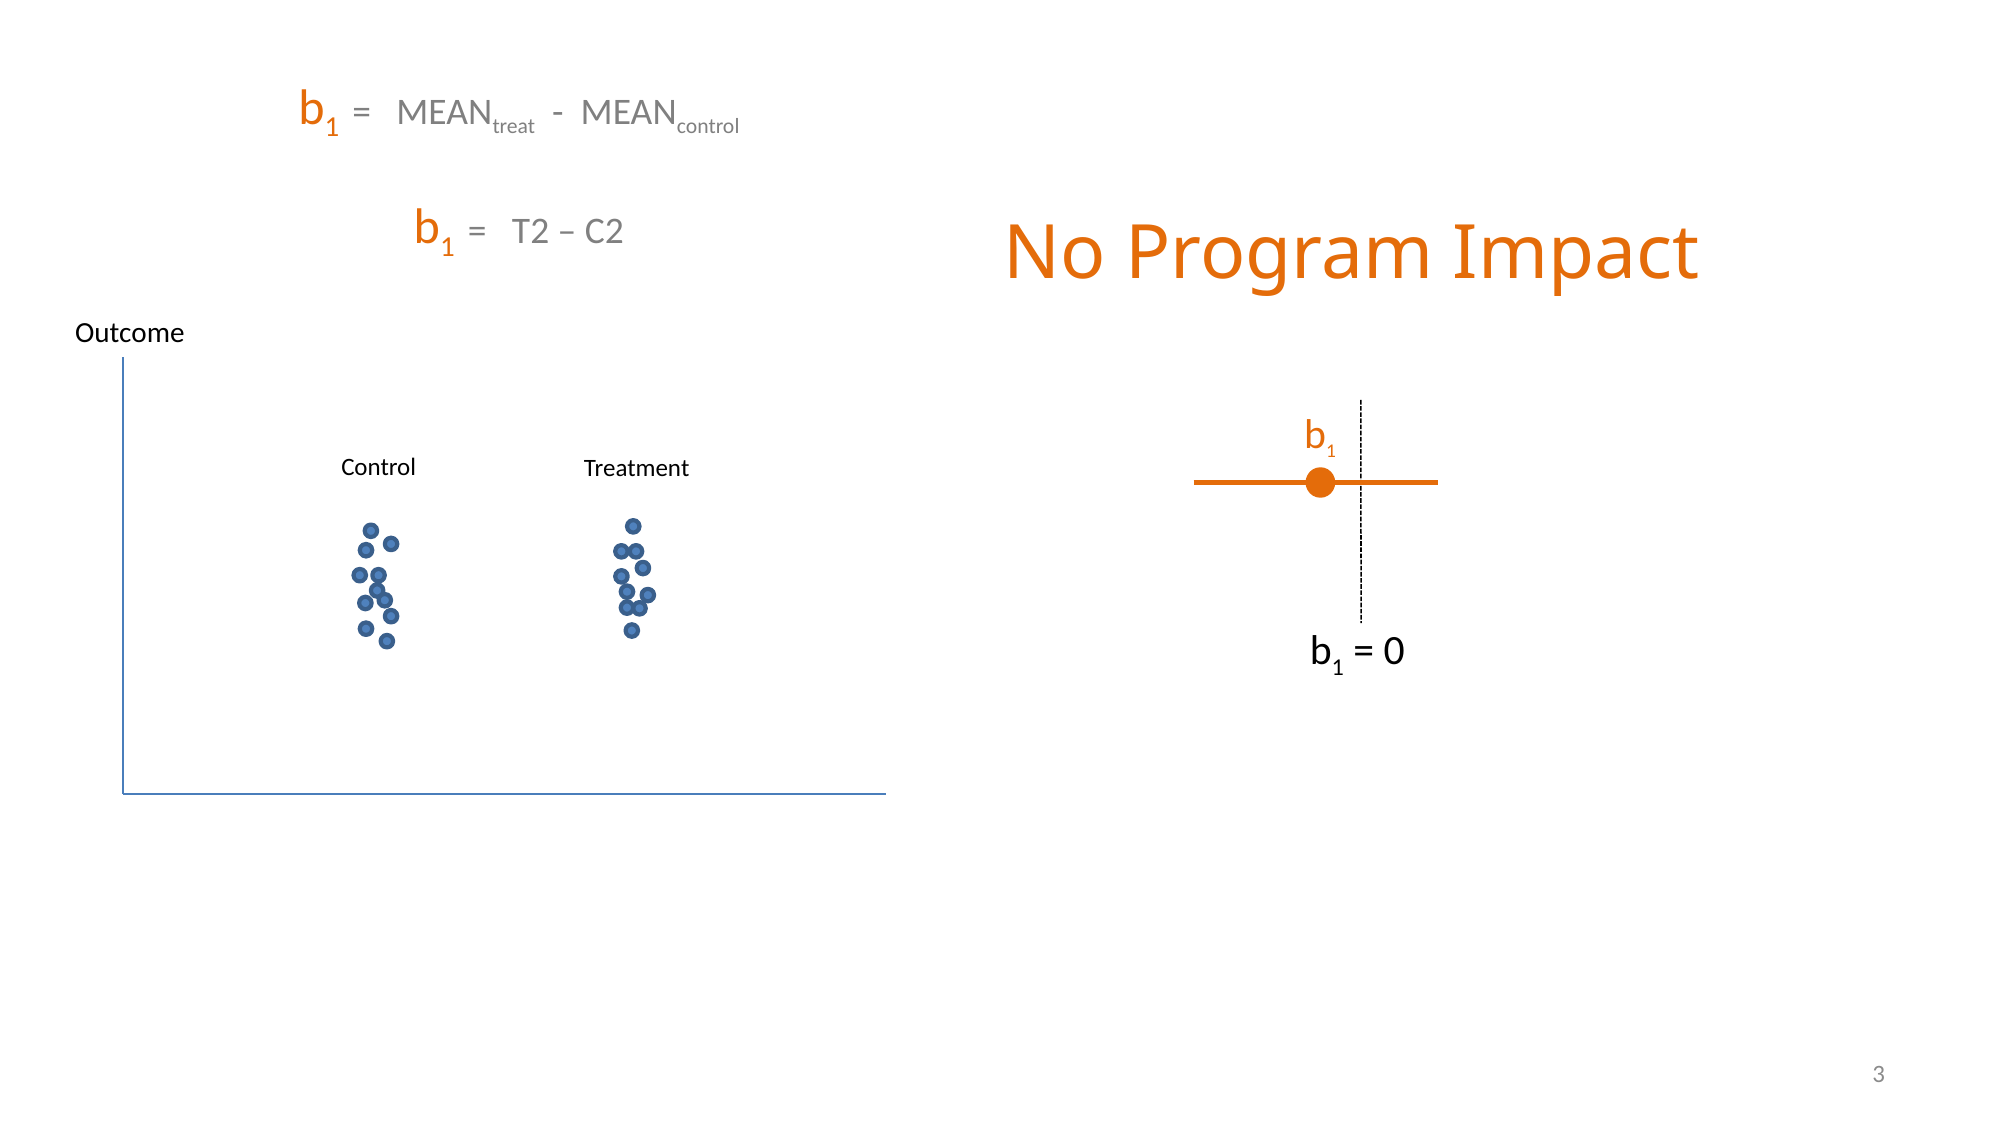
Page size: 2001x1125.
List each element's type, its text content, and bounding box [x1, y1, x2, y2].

text_box [613, 568, 630, 585]
text_box [1305, 467, 1336, 481]
text_box [362, 522, 380, 540]
text_box [634, 559, 652, 577]
text_box [618, 600, 633, 616]
text_box Control [326, 443, 431, 518]
text_box [368, 582, 386, 599]
text_box [357, 620, 375, 637]
text_box Treatment [569, 444, 705, 519]
text_box [627, 543, 645, 560]
text_box [357, 541, 375, 559]
text_box b1 = 0 [1294, 615, 1420, 688]
text_box No Program Impact [988, 196, 1716, 302]
text_box [613, 543, 629, 560]
text_box [382, 607, 400, 625]
text_box [357, 594, 374, 612]
text_box [382, 535, 400, 553]
text_box [631, 600, 648, 617]
text_box [370, 566, 387, 583]
text_box [623, 622, 641, 639]
text_box [351, 566, 369, 584]
slide_number 3 [1433, 1042, 1900, 1103]
text_box b1 [1289, 399, 1351, 469]
text_box [1307, 490, 1334, 498]
text_box [624, 519, 642, 535]
text_box Outcome [60, 306, 200, 357]
text_box b1 = MEANtreat - MEANcontrol b1 = T2 – C2 [283, 66, 755, 321]
text_box [376, 591, 394, 609]
text_box [639, 586, 657, 604]
text_box [378, 632, 396, 650]
text_box [618, 583, 636, 600]
